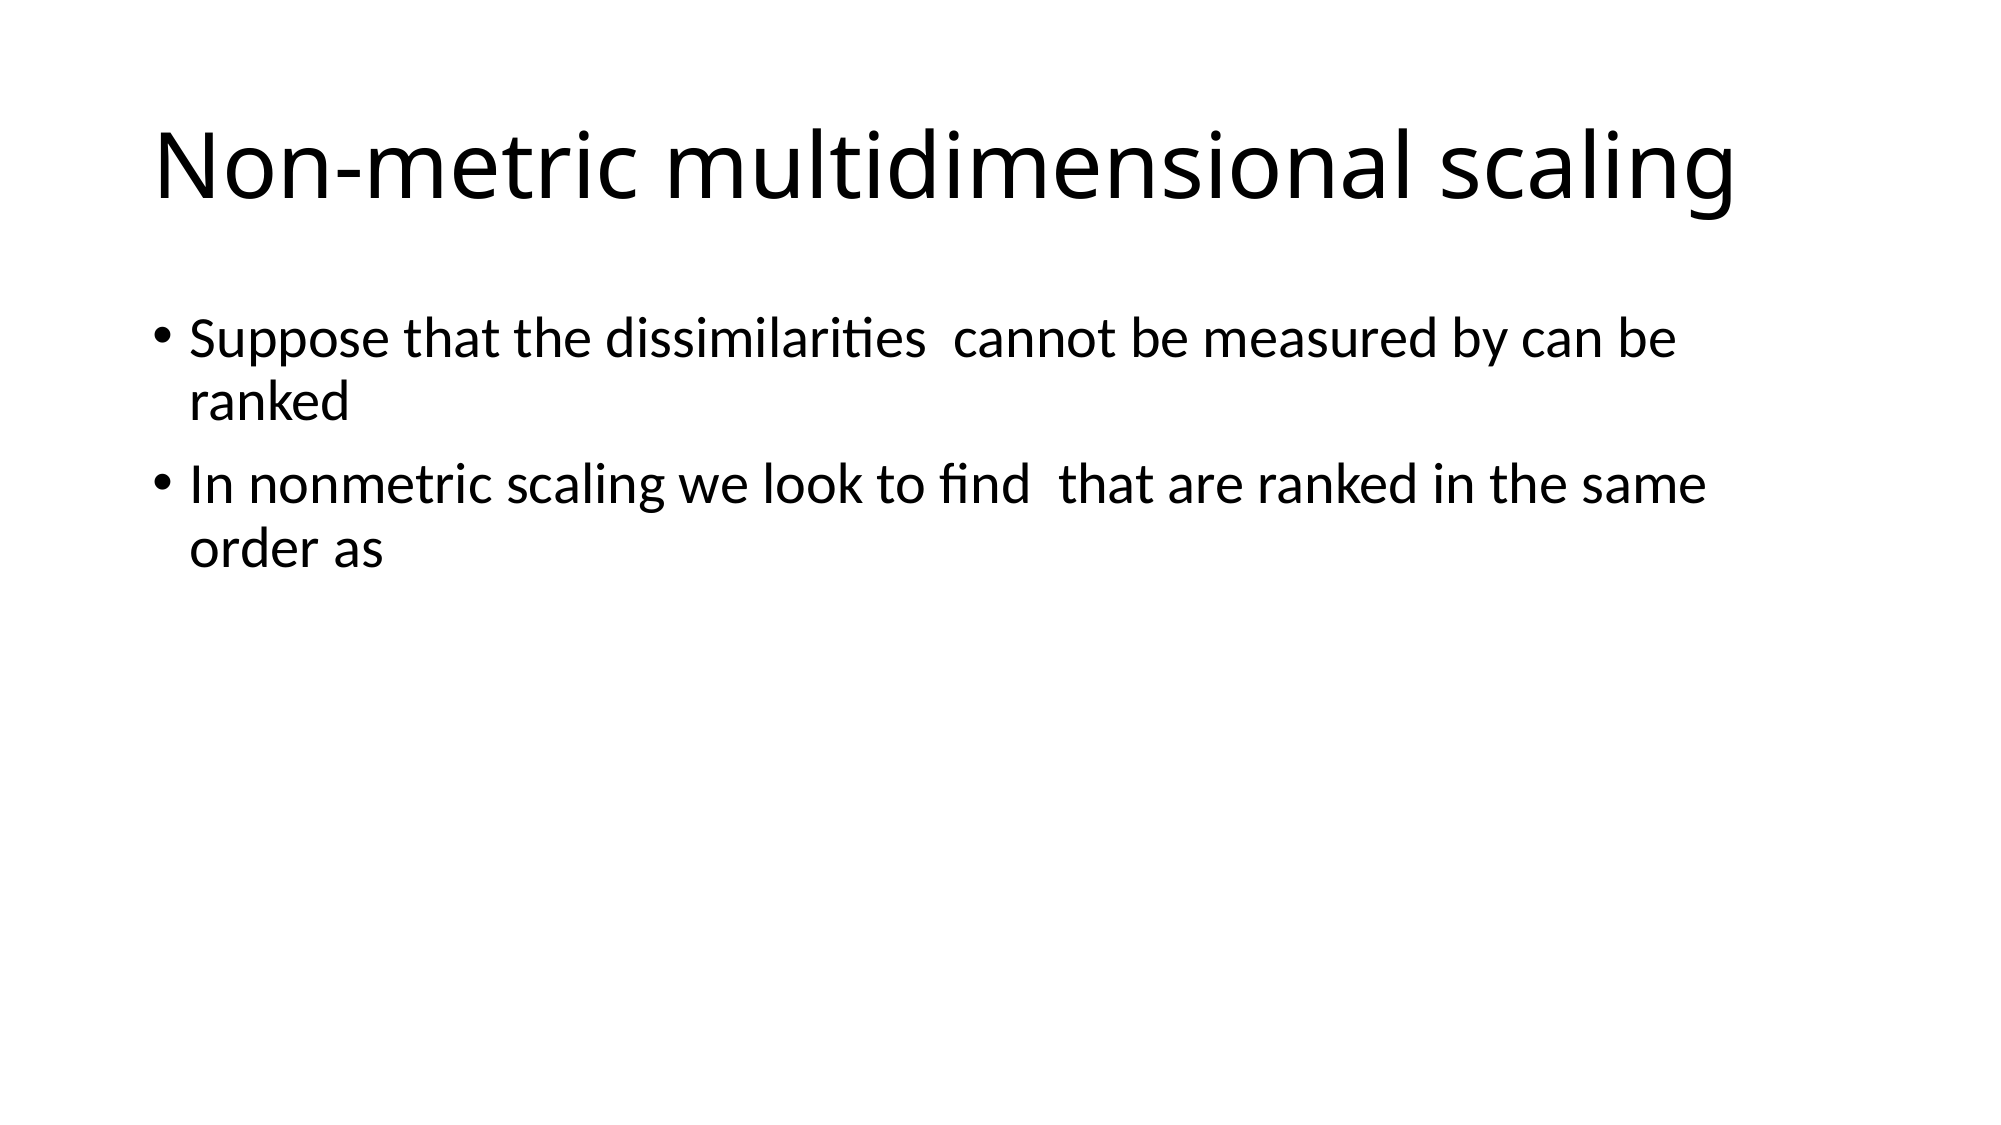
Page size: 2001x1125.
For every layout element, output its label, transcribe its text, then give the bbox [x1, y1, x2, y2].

title Non-metric multidimensional scaling [137, 59, 1863, 278]
